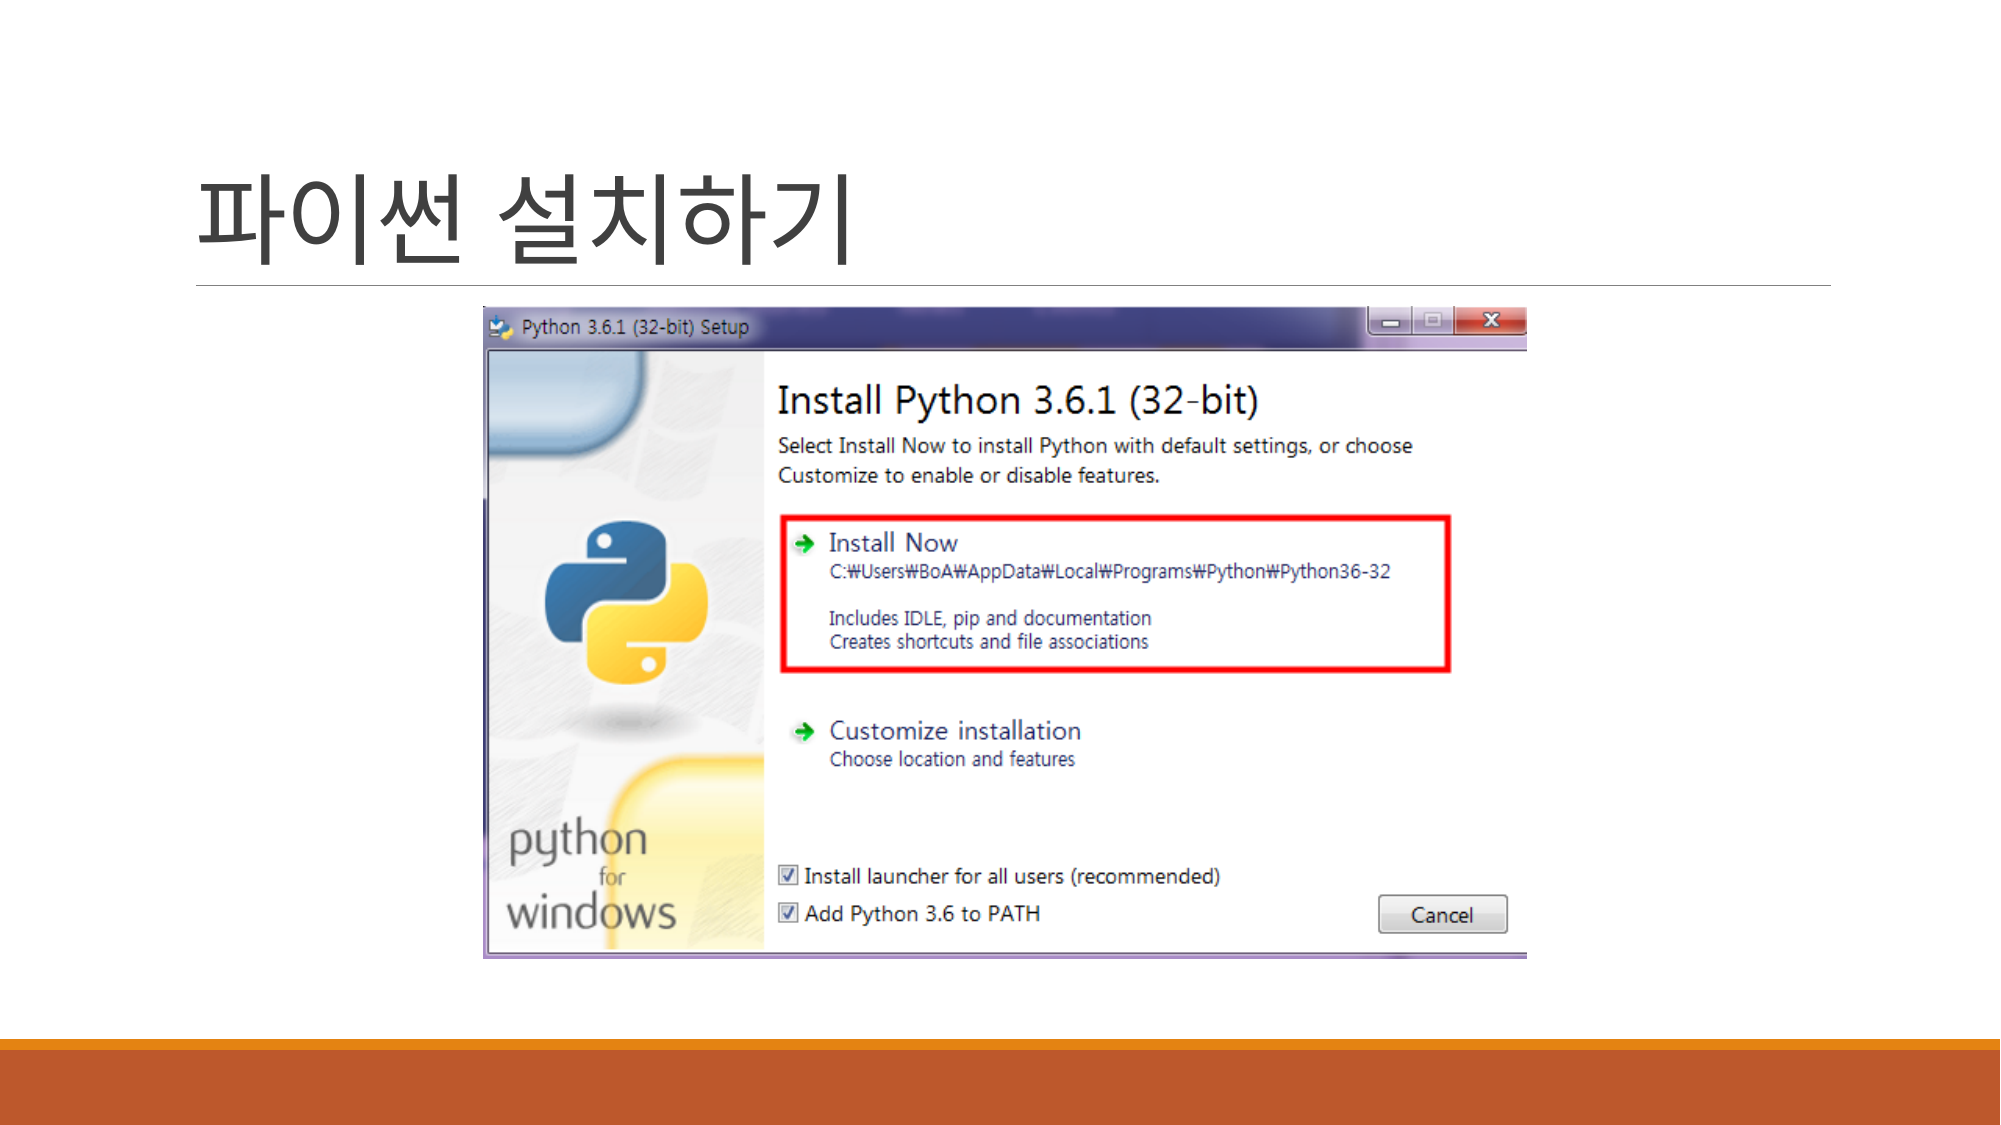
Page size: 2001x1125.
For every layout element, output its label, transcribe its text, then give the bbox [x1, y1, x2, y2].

title 파이썬 설치하기 [180, 47, 1830, 285]
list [482, 306, 1528, 960]
